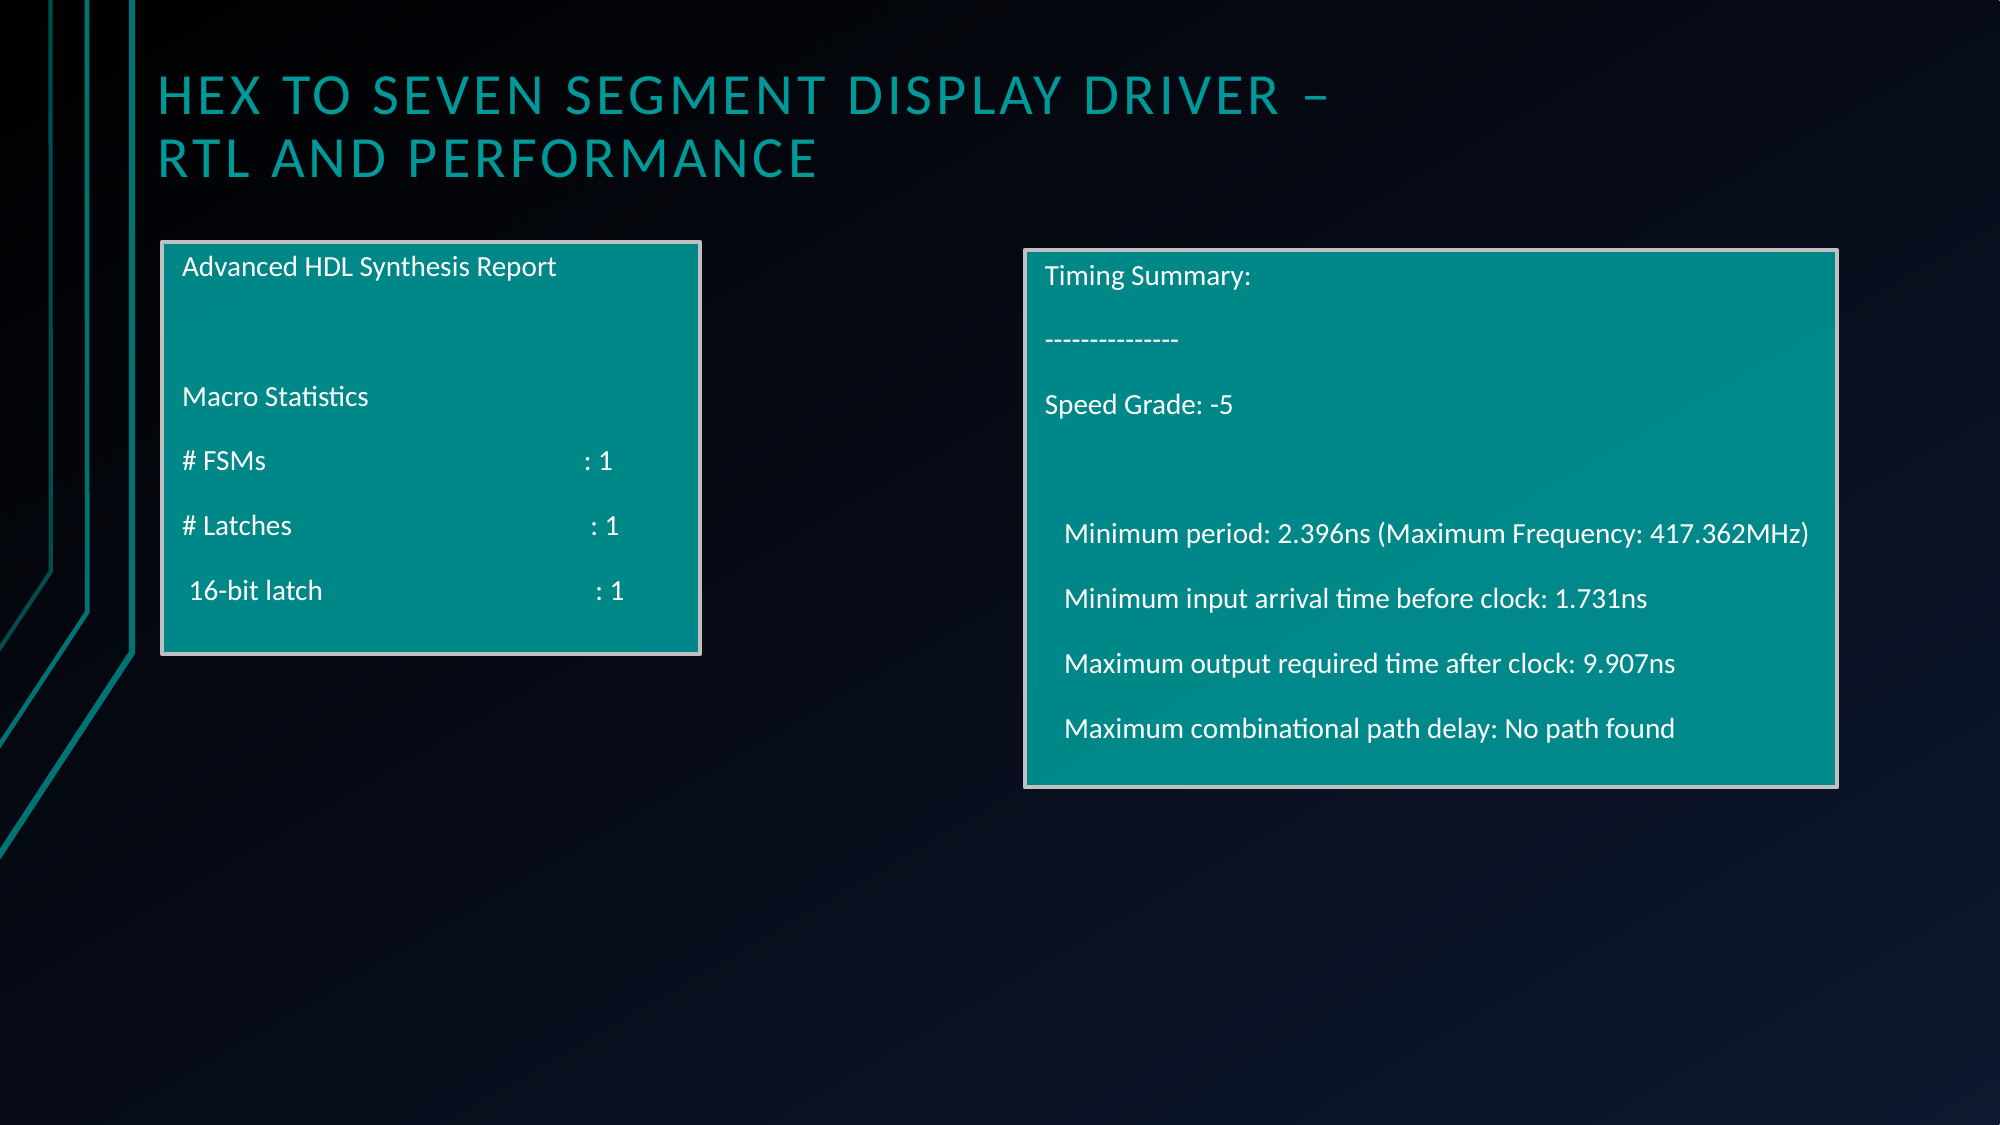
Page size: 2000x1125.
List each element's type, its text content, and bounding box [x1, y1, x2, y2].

text_box Timing Summary: --------------- Speed Grade: -5 Minimum period: 2.396ns (Maximum Frequency: 417.362MHz) Minimum input arrival time before clock: 1.731ns Maximum output required time after clock: 9.907ns Maximum combinational path delay: No path found [1024, 249, 1837, 788]
title Hex to Seven Segment Display Driver – RTL and PERFORMANCE [137, 50, 2000, 200]
text_box Advanced HDL Synthesis Report Macro Statistics # FSMs : 1 # Latches : 1 16-bit latch : 1 [162, 241, 700, 655]
